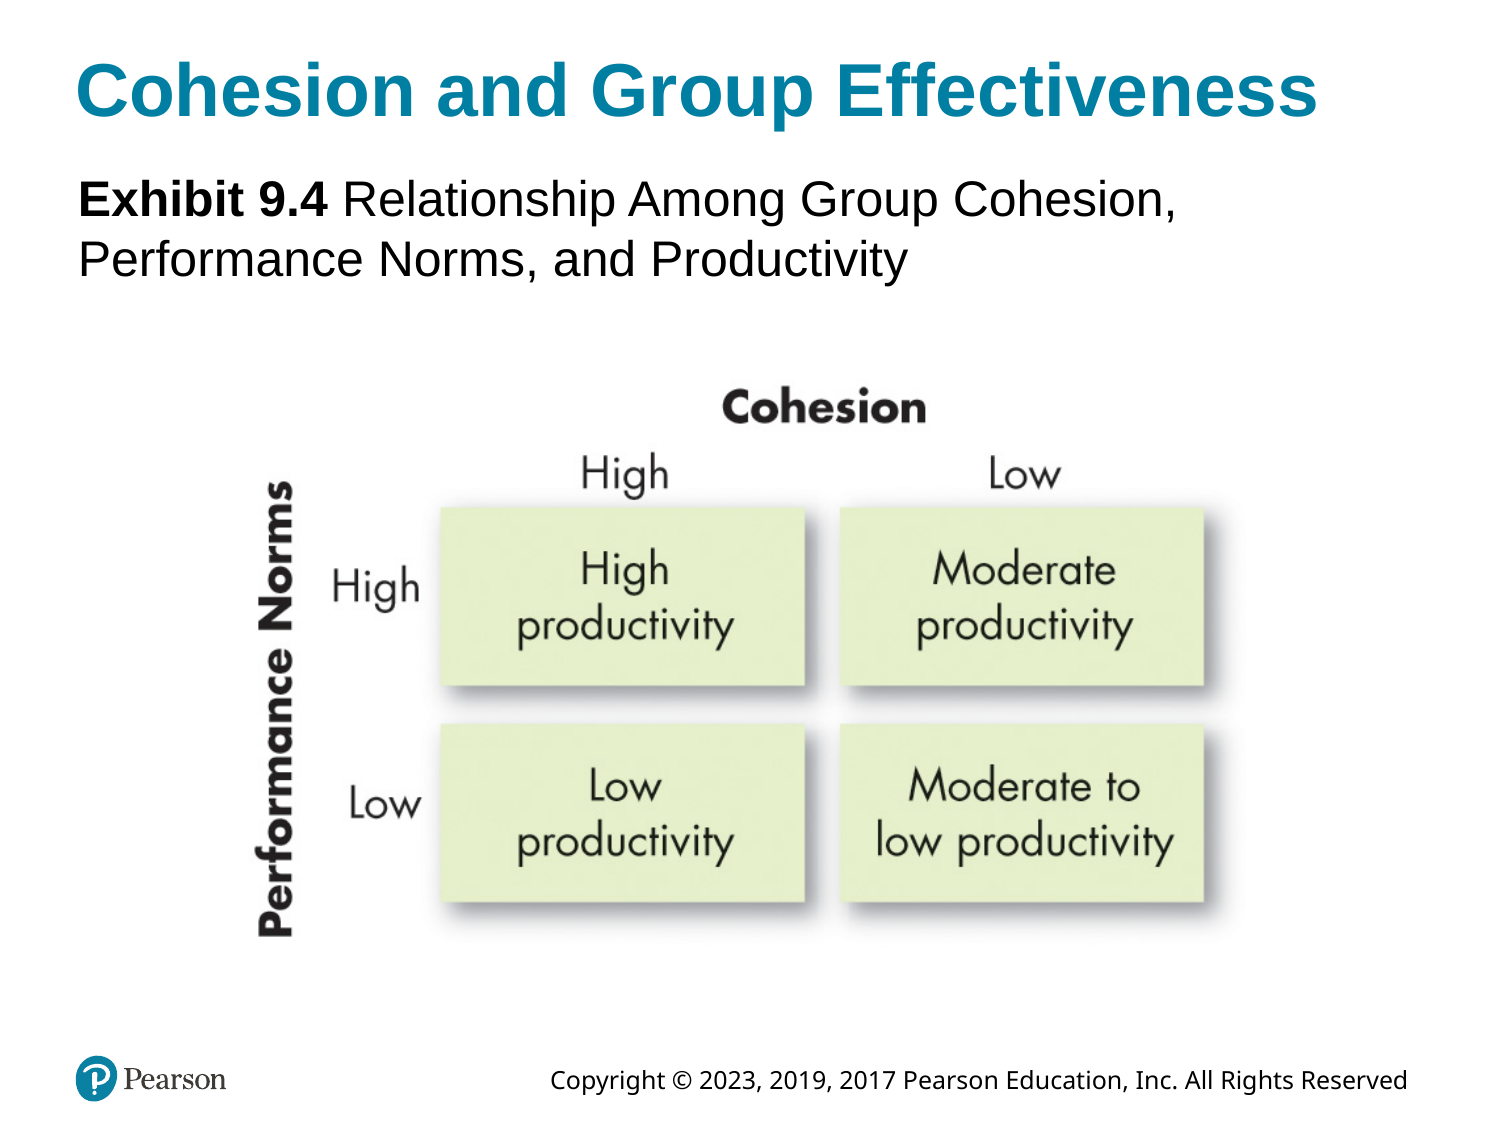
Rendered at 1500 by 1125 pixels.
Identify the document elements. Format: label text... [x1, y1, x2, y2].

picture [247, 379, 1256, 950]
list Exhibit 9.4 Relationship Among Group Cohesion, Performance Norms, and Productivity [77, 0, 1428, 548]
